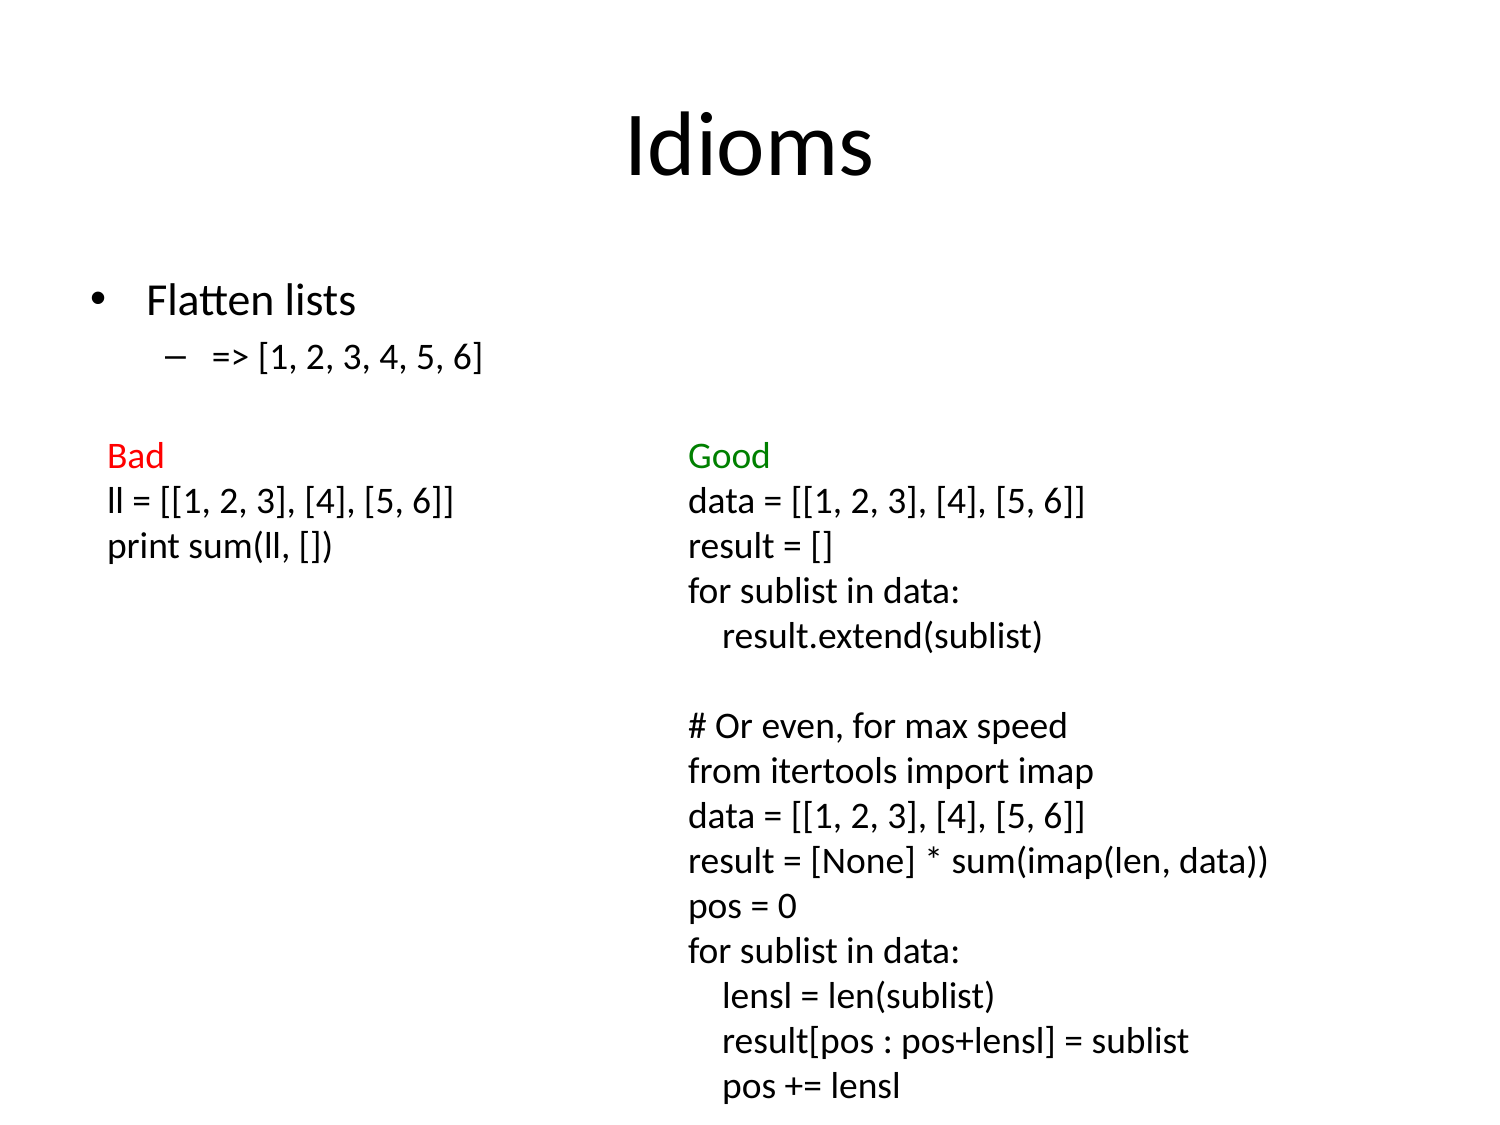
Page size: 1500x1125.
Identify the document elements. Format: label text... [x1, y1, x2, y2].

text_box Bad ll = [[1, 2, 3], [4], [5, 6]] print sum(ll, []) [92, 423, 501, 574]
text_box Good data = [[1, 2, 3], [4], [5, 6]] result = [] for sublist in data: result.extend(sublist) # Or even, for max speed from itertools import imap data = [[1, 2, 3], [4], [5, 6]] result = [None] * sum(imap(len, data)) pos = 0 for sublist in data: lensl = len(sublist) result[pos : pos+lensl] = sublist pos += lensl [673, 423, 1336, 1114]
list Flatten lists => [1, 2, 3, 4, 5, 6] [75, 262, 1425, 1005]
title Idioms [75, 45, 1425, 233]
